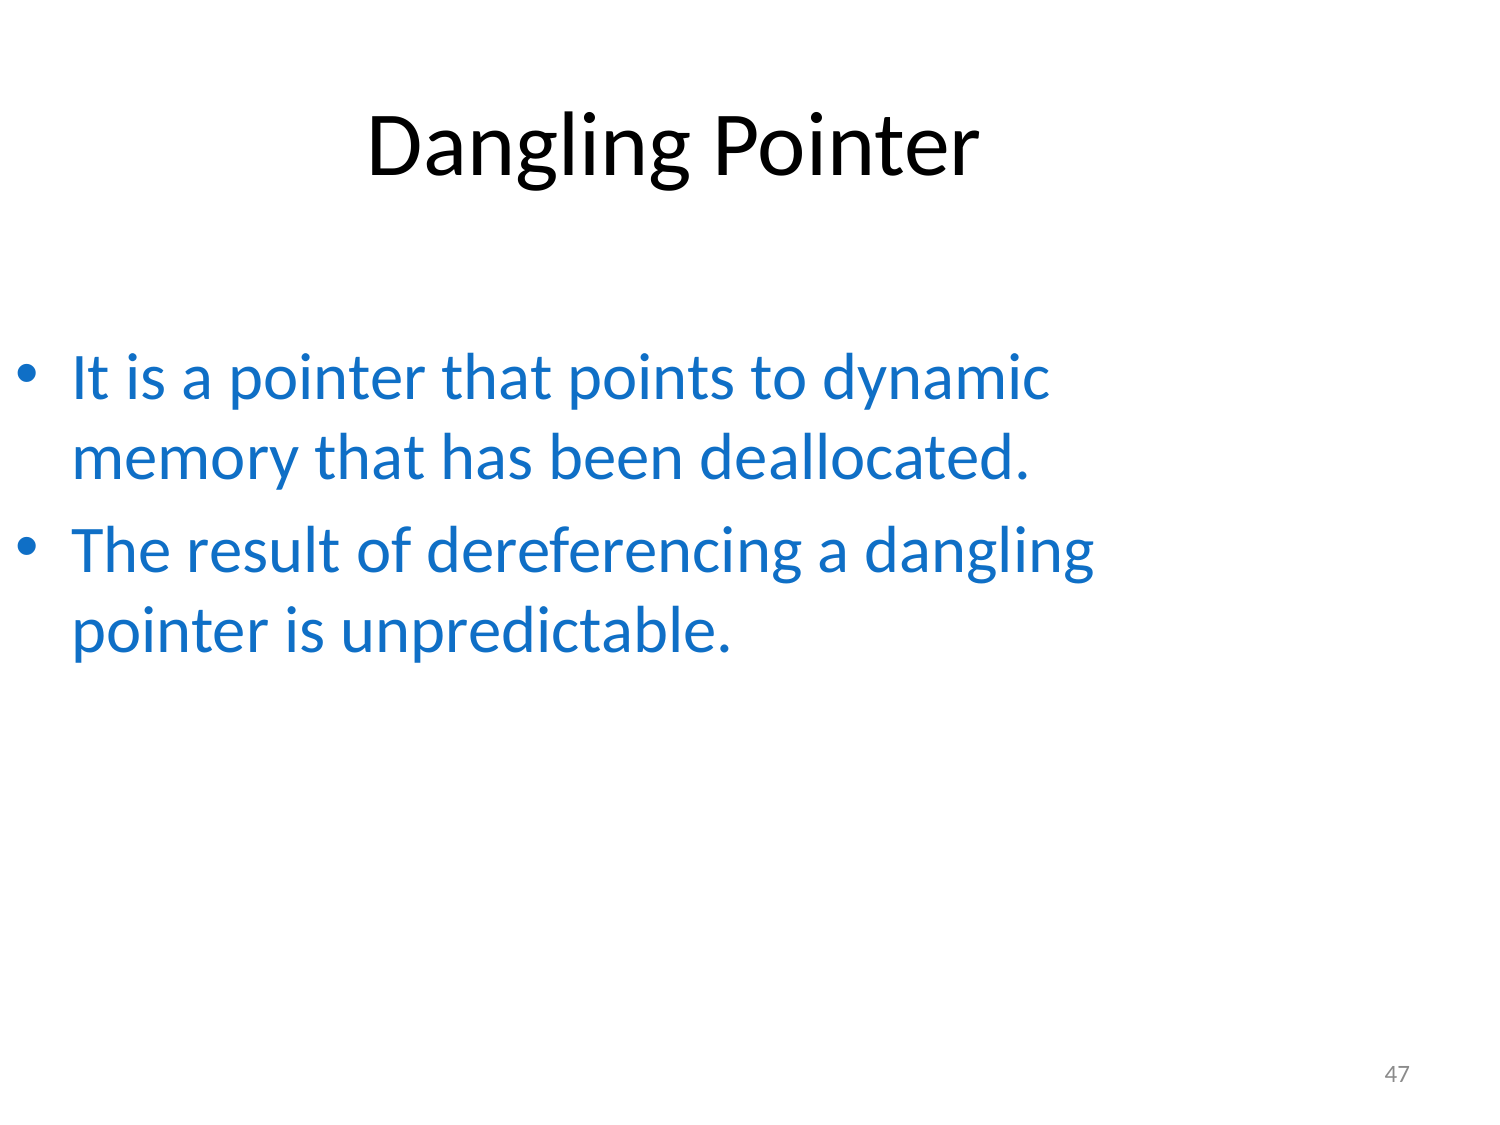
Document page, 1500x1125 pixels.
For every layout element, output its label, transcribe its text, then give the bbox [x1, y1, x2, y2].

title Dangling Pointer [0, 45, 1350, 233]
slide_number 47 [1074, 1042, 1425, 1103]
list It is a pointer that points to dynamic memory that has been deallocated. The result of dereferencing a dangling pointer is unpredictable. [0, 324, 1275, 725]
